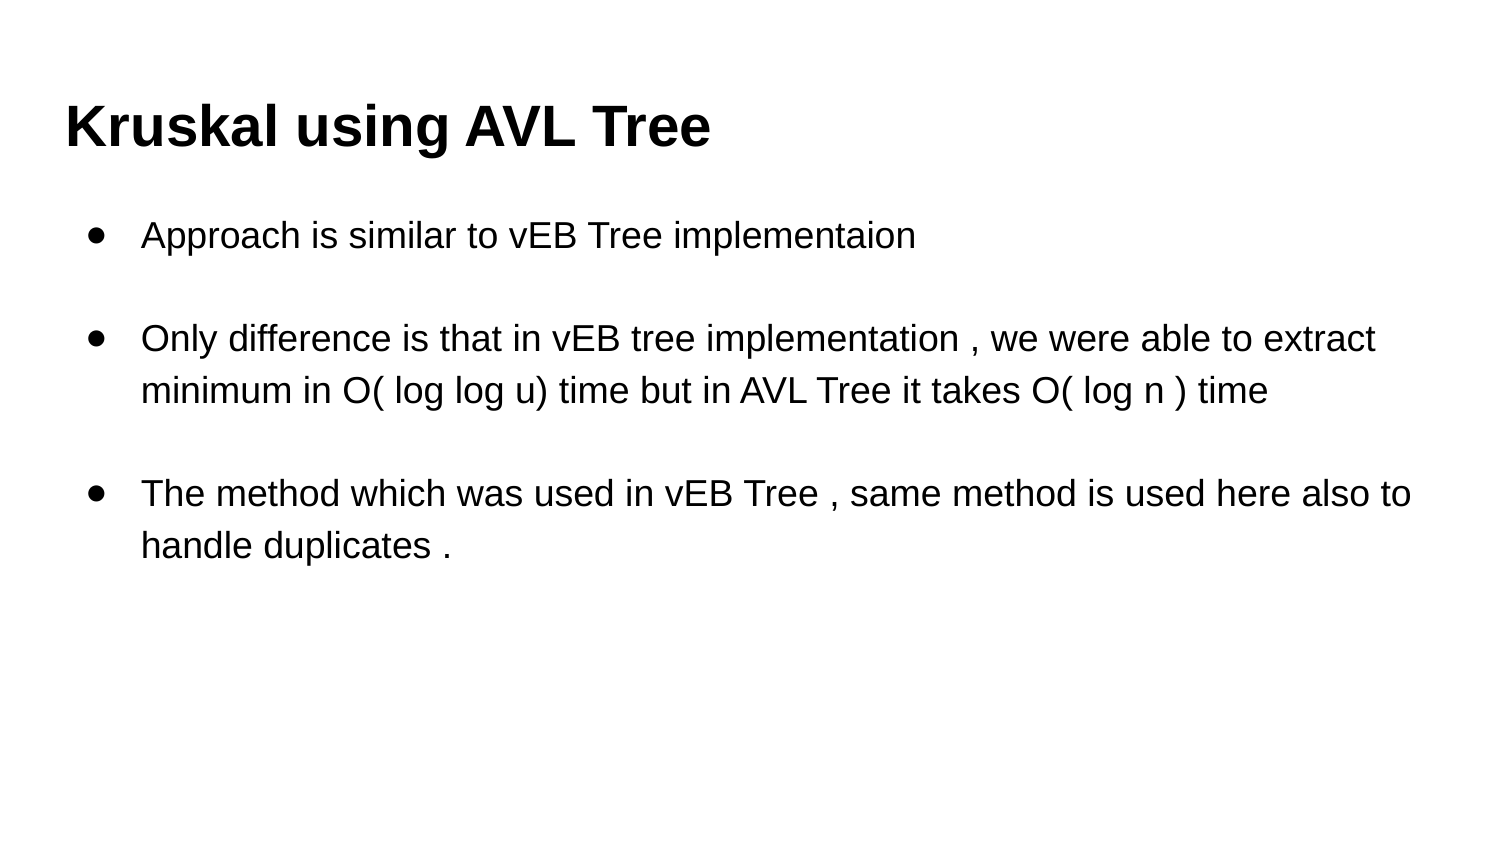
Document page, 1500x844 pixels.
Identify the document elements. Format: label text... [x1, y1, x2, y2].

text_box Kruskal using AVL Tree [51, 72, 1449, 167]
text_box Approach is similar to vEB Tree implementaion Only difference is that in vEB tree implementation , we were able to extract minimum in O( log log u) time but in AVL Tree it takes O( log n ) time The method which was used in vEB Tree , same method is used here also to handle duplicates . [51, 189, 1449, 749]
